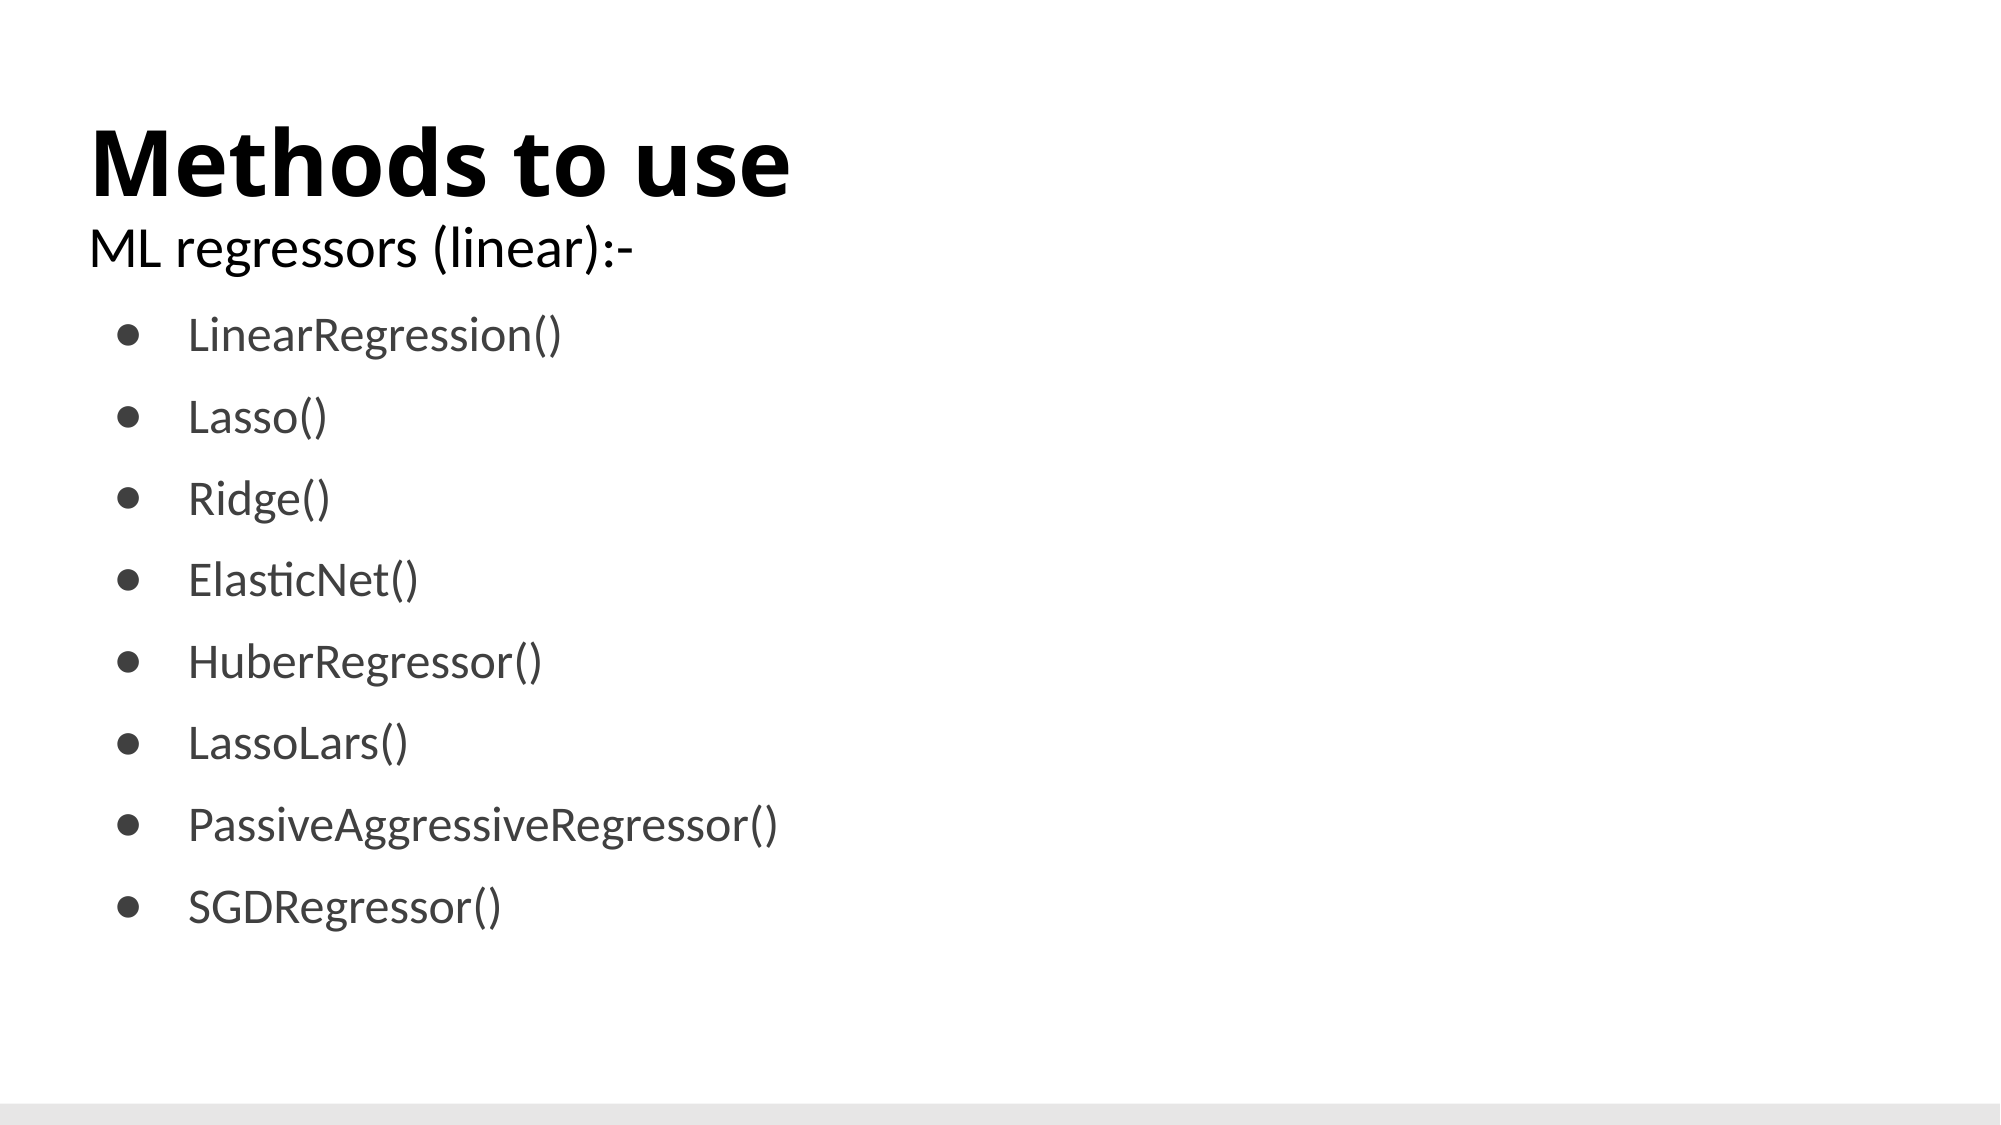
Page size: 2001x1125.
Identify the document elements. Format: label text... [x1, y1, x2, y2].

title Methods to use [68, 97, 1932, 197]
list ML regressors (linear):- LinearRegression() Lasso() Ridge() ElasticNet() HuberRegressor() LassoLars() PassiveAggressiveRegressor() SGDRegressor() [68, 197, 1932, 945]
